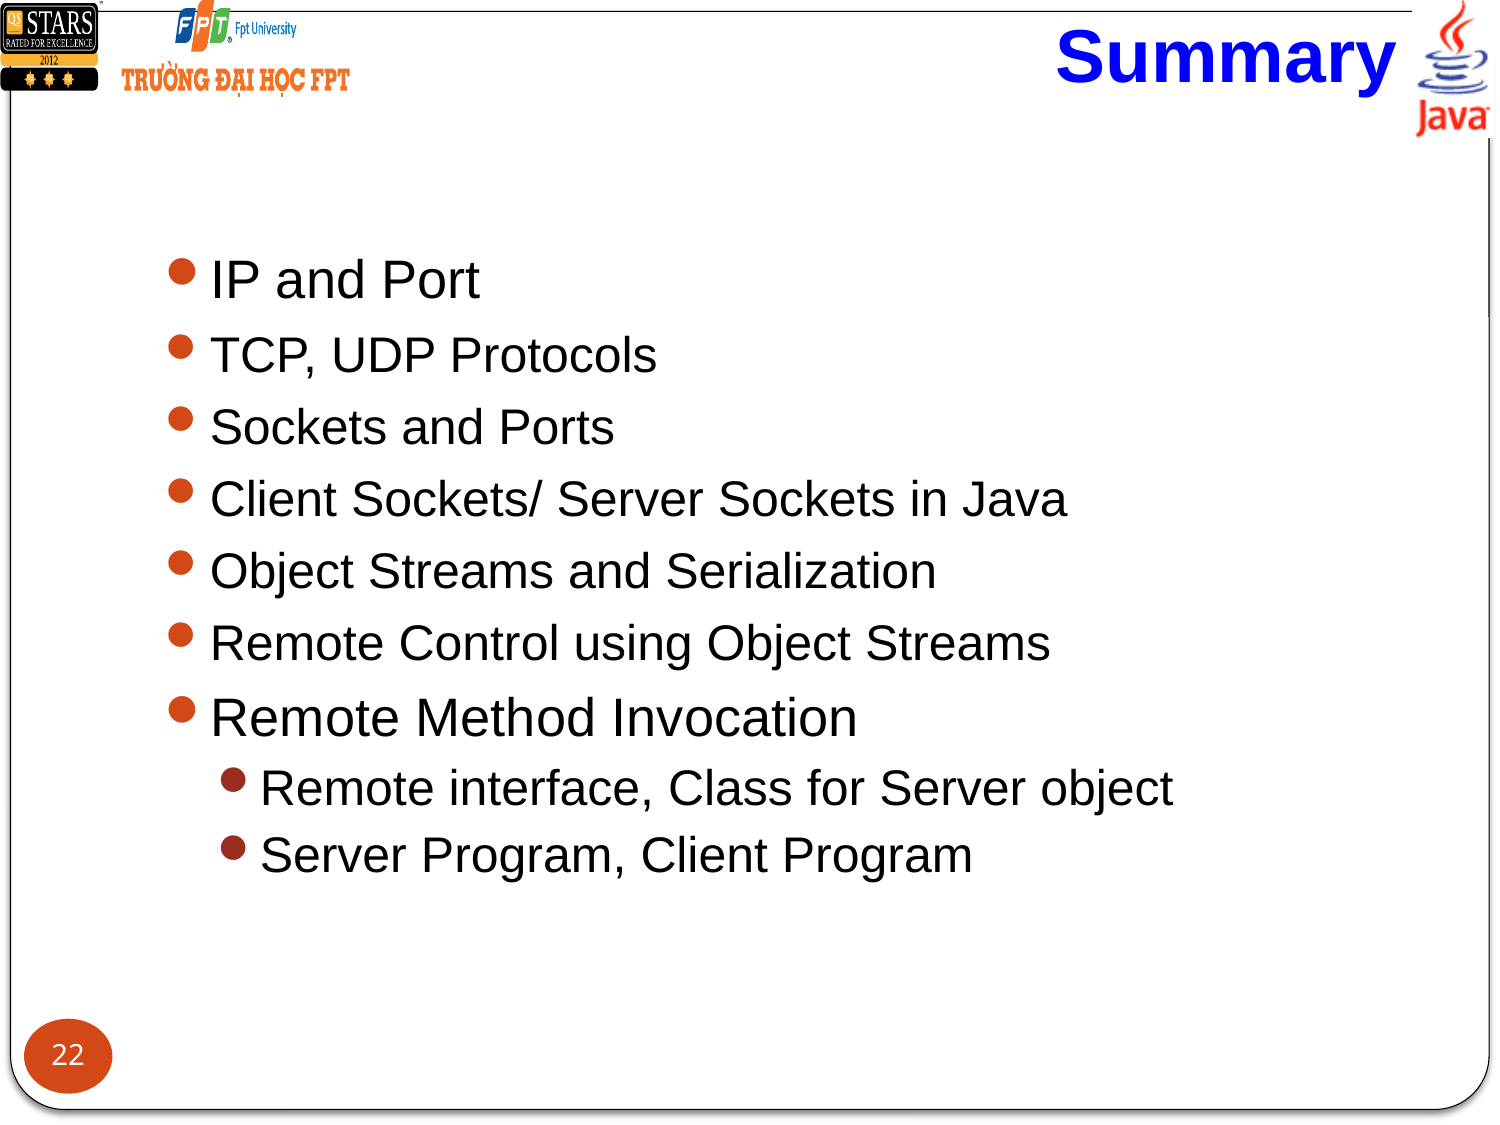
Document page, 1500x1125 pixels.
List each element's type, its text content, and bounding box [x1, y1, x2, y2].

title Summary [150, 0, 1413, 113]
slide_number 22 [23, 1018, 113, 1094]
picture [1412, 0, 1494, 138]
list IP and Port TCP, UDP Protocols Sockets and Ports Client Sockets/ Server Sockets in Java Object Streams and Serialization Remote Control using Object Streams Remote Method Invocation Remote interface, Class for Server object Server Program, Client Program [150, 237, 1425, 988]
